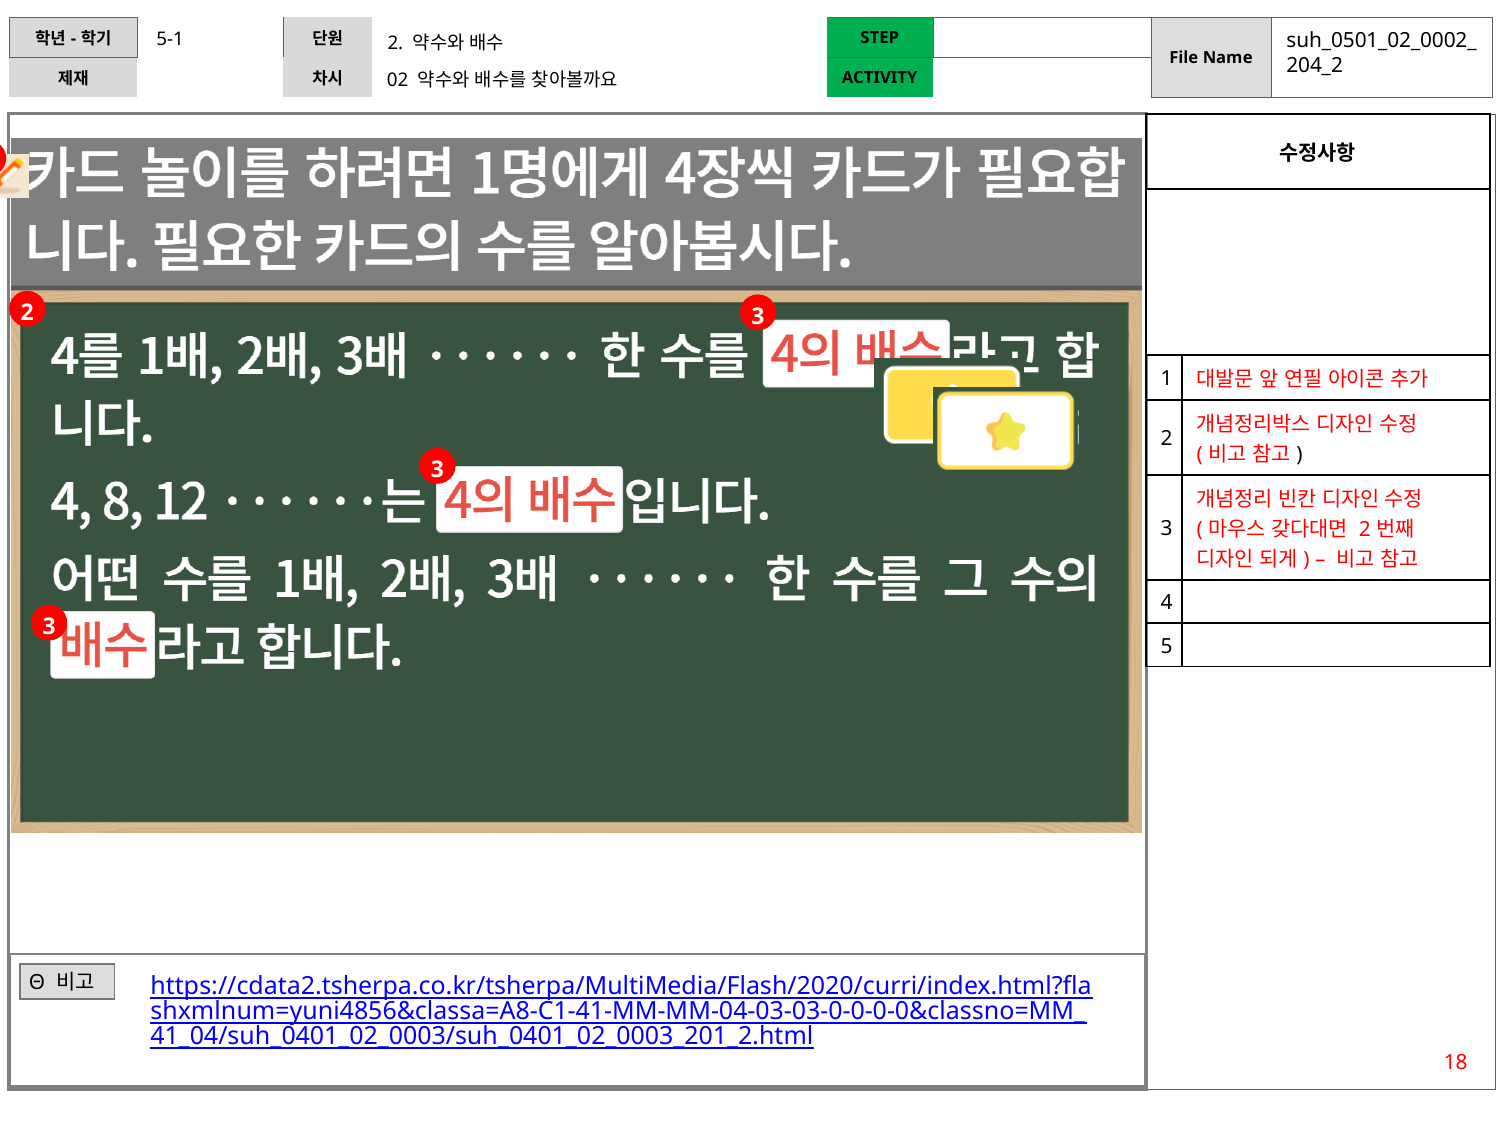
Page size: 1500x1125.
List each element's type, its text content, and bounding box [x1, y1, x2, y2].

table_cell 3 [1148, 476, 1181, 579]
text_box 1 [0, 142, 6, 152]
table_cell 개념정리 빈칸 디자인 수정 (마우스 갖다대면 2번째 디자인 되게) – 비고 참고 [1183, 476, 1489, 579]
picture [0, 138, 1143, 833]
table_header 수정사항 [1147, 115, 1489, 188]
text_box suh_0501_02_0002_204_2 [1271, 18, 1500, 84]
text_box 02 약수와 배수를 찾아볼까요 [372, 60, 821, 96]
table_cell [1148, 190, 1489, 354]
table_cell 개념정리박스 디자인 수정 (비고 참고) [1183, 401, 1489, 474]
text_box 5-1 [141, 18, 284, 55]
table_cell 4 [1148, 581, 1181, 622]
text_box 2. 약수와 배수 [372, 23, 828, 48]
table_cell 5 [1148, 624, 1181, 666]
text_box https://cdata2.tsherpa.co.kr/tsherpa/MultiMedia/Flash/2020/curri/index.html?flashxmlnum=yuni4856&classa=A8-C1-41-MM-MM-04-03-03-0-0-0-0&classno=MM_41_04/suh_0401_02_0003/suh_0401_02_0003_201_2.html [135, 962, 1111, 1042]
table_cell 1 [1148, 356, 1181, 399]
table_cell 대발문 앞 연필 아이콘 추가 [1183, 356, 1489, 399]
table_cell 2 [1148, 401, 1181, 474]
table_cell [1183, 581, 1489, 622]
table_cell [1183, 624, 1489, 666]
